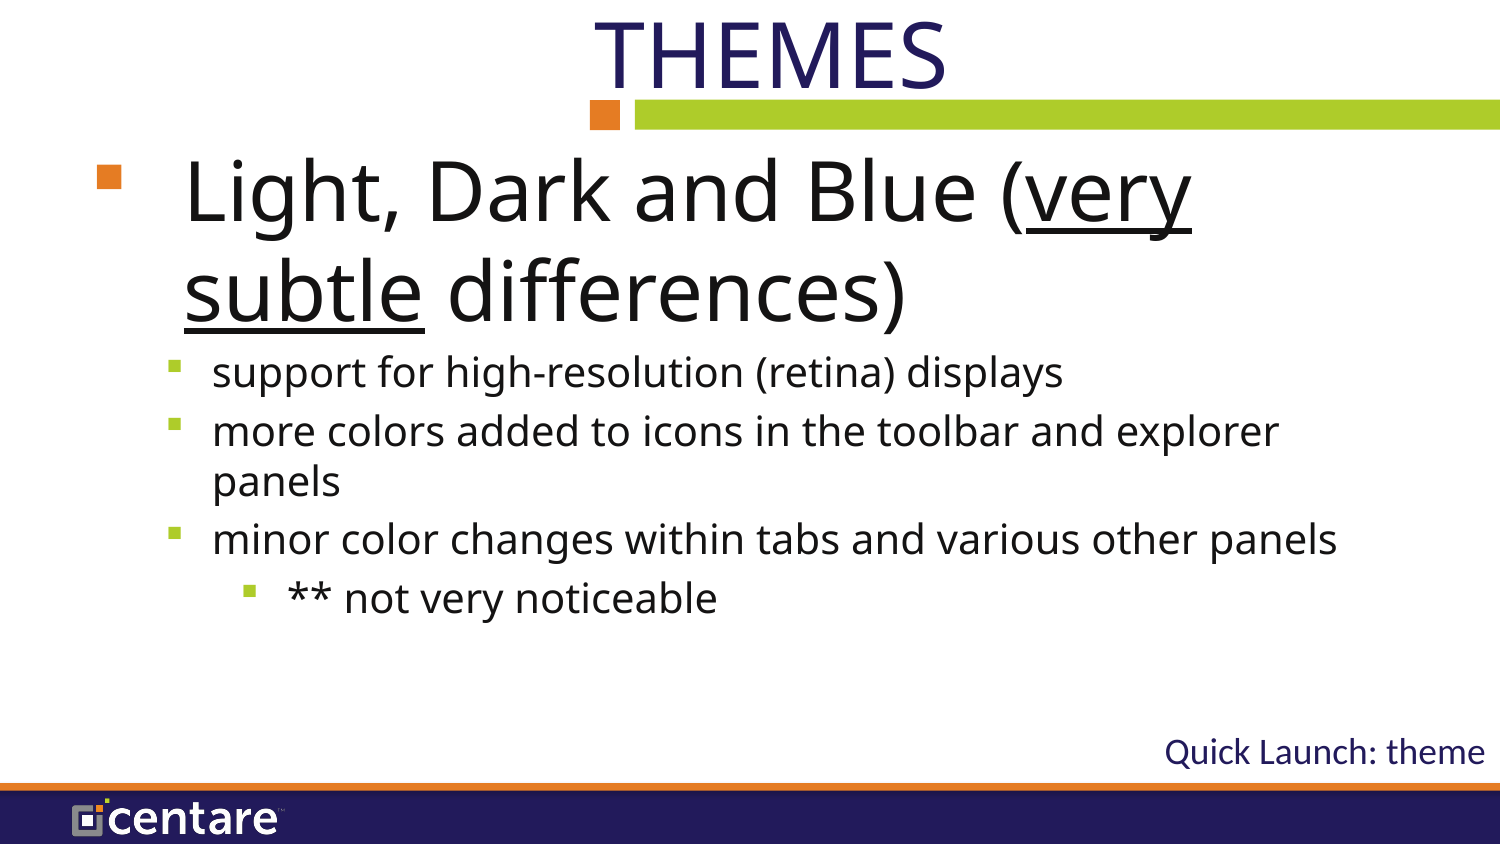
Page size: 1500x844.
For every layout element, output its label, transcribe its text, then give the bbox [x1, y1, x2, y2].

text_box Quick Launch: theme [1149, 719, 1500, 780]
picture [66, 794, 290, 842]
list Light, Dark and Blue (very subtle differences) support for high-resolution (retina) displays more colors added to icons in the toolbar and explorer panels minor color changes within tabs and various other panels ** not very noticeable [75, 130, 1425, 754]
title Themes [579, 14, 1500, 91]
